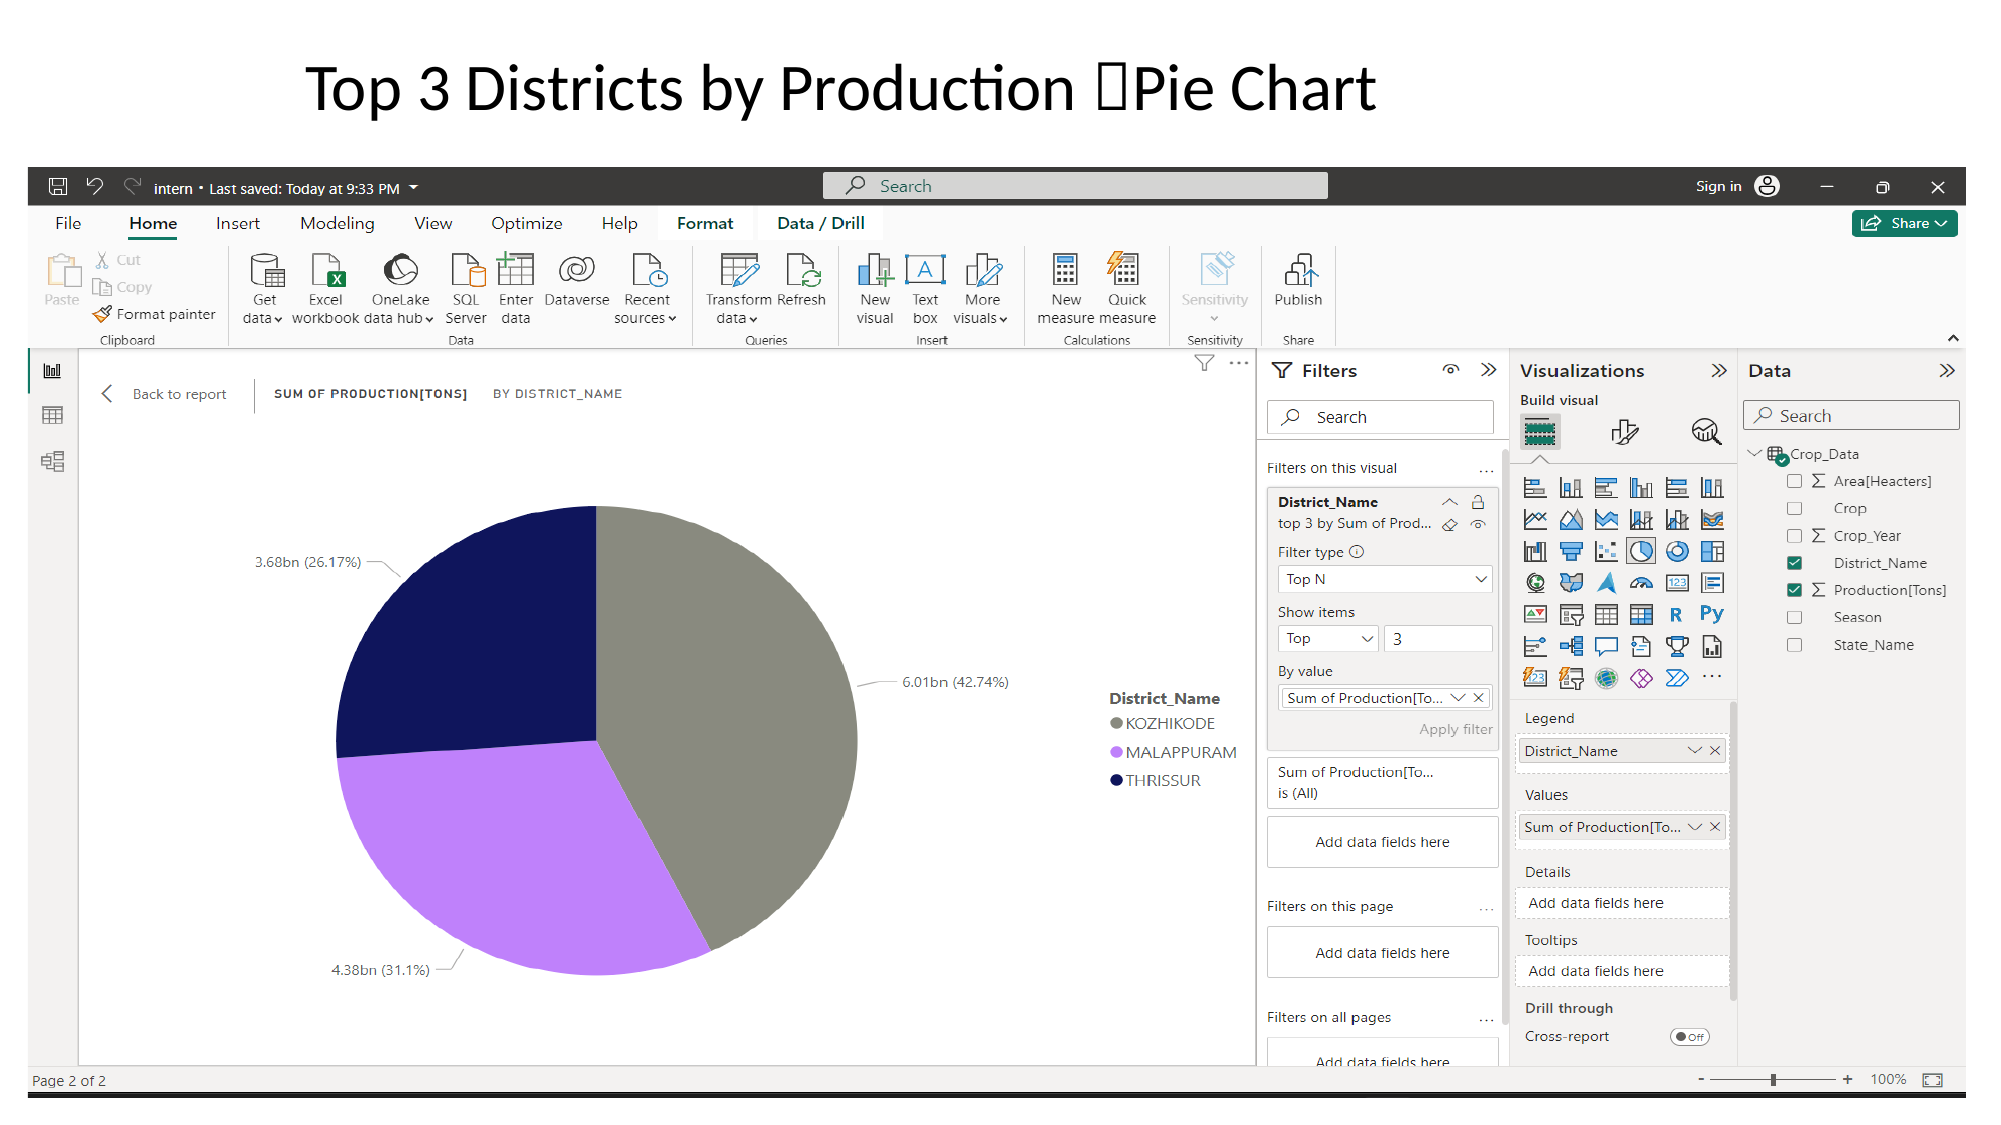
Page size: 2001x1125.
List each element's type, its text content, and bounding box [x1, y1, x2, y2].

picture [27, 166, 1966, 1098]
text_box Top 3 Districts by Production Pie Chart [290, 36, 1584, 131]
